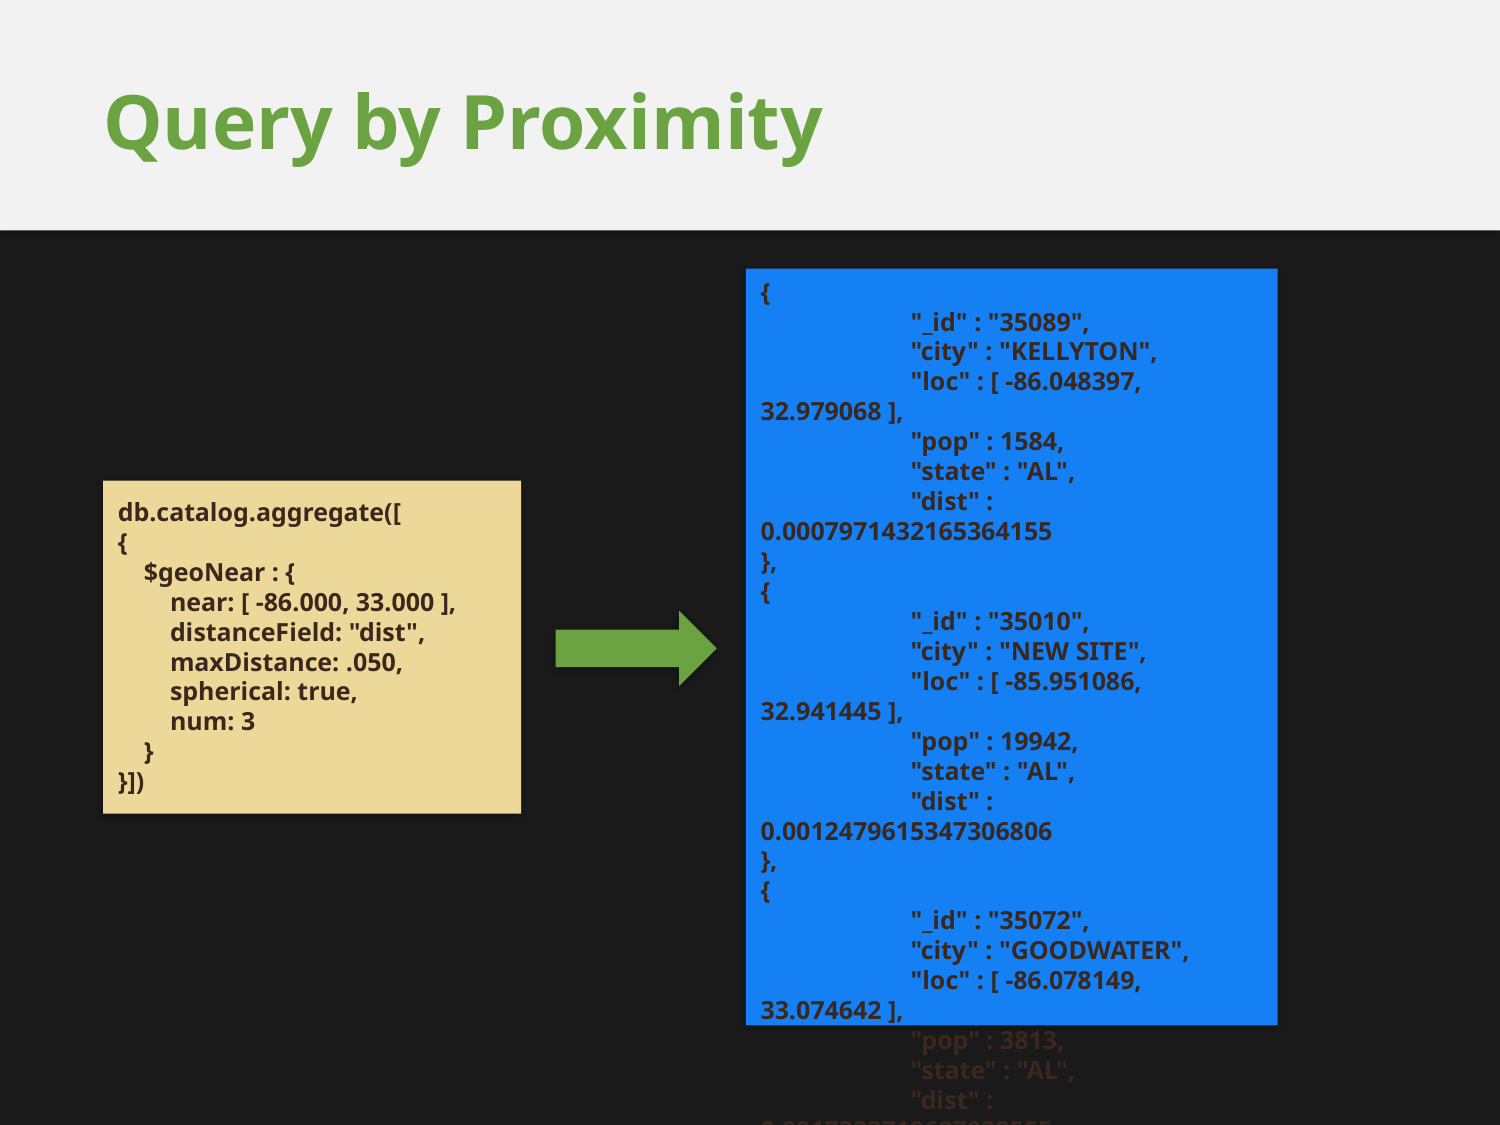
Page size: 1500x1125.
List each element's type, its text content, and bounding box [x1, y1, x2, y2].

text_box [745, 268, 1278, 1026]
text_box [554, 610, 718, 687]
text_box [102, 480, 522, 814]
title Query by Proximity [103, 55, 1399, 195]
